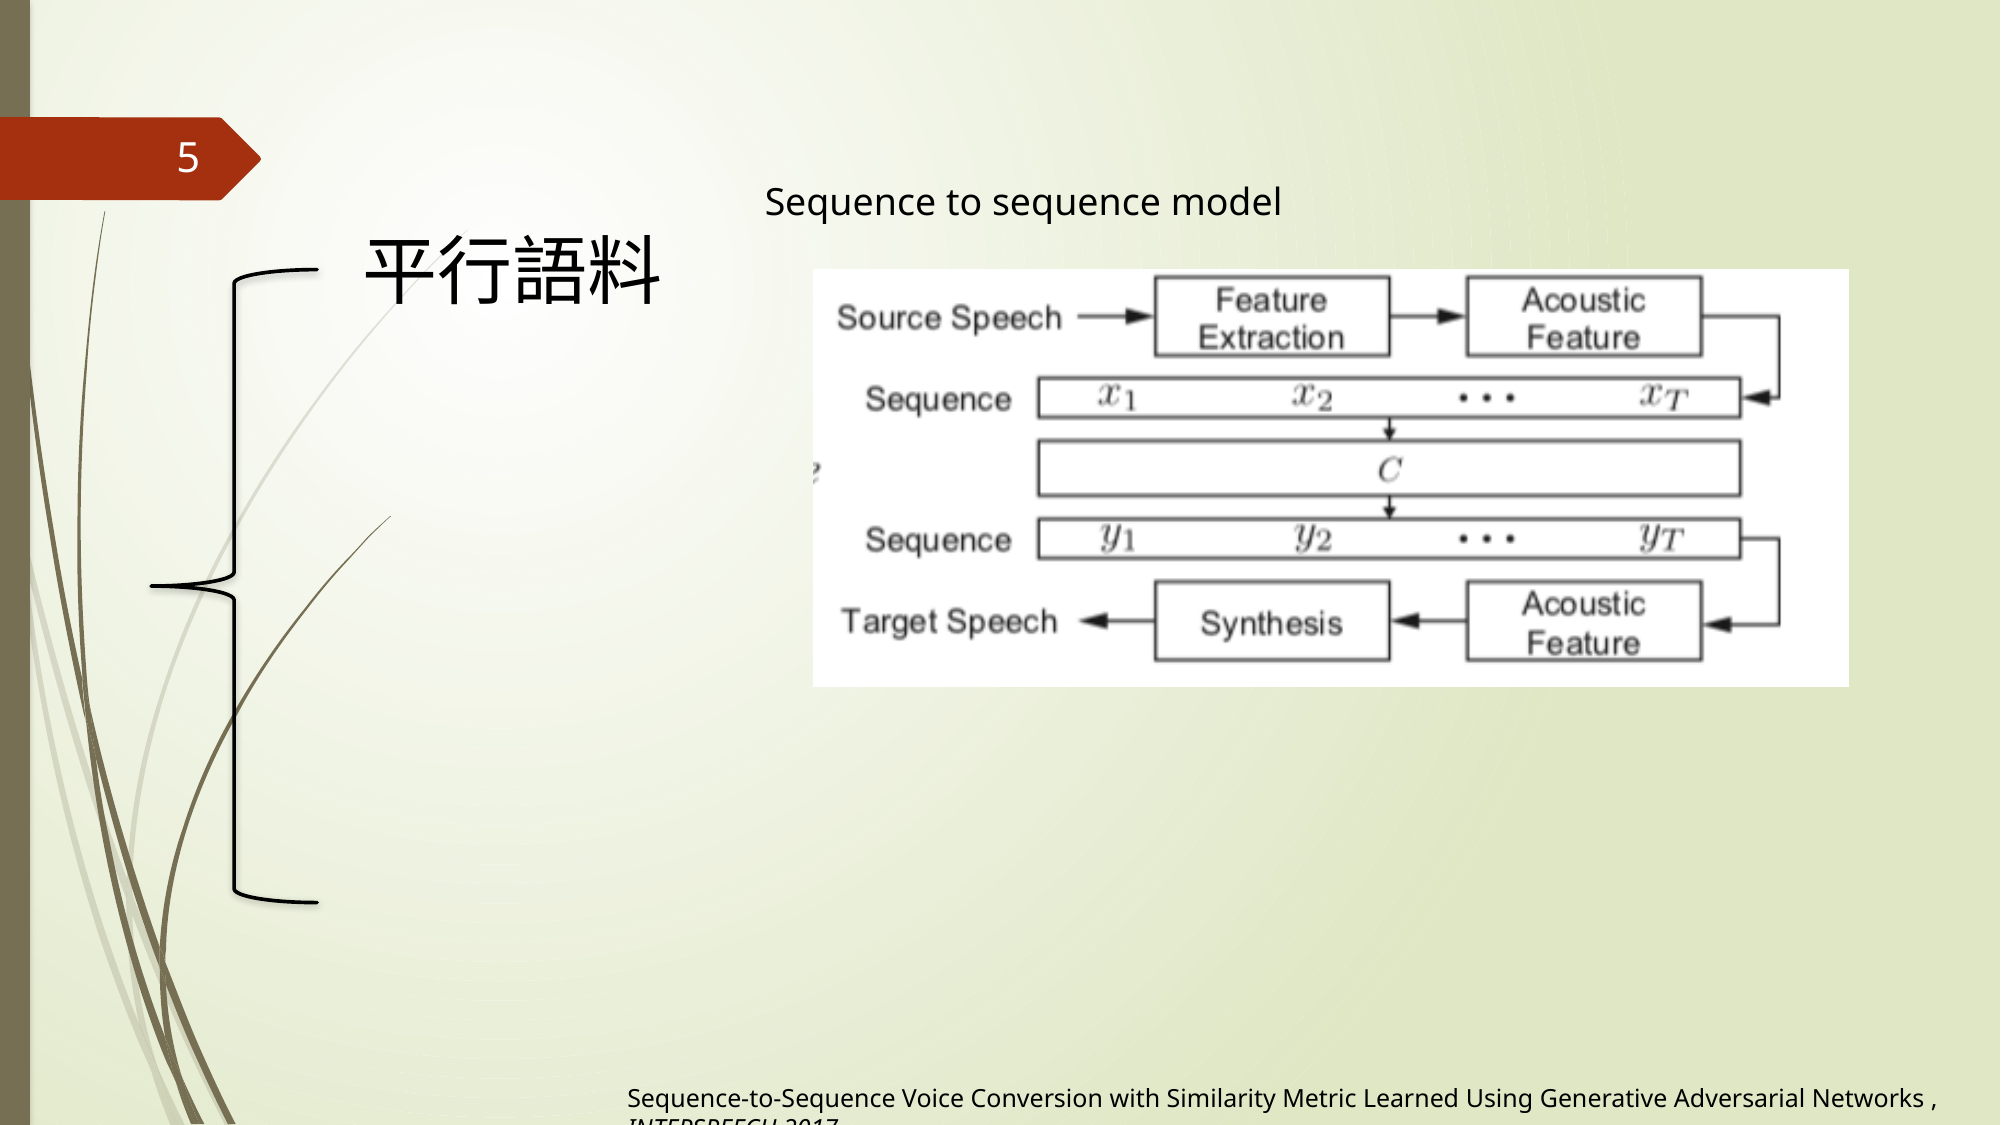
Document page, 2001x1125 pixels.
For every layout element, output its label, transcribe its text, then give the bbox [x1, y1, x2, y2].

slide_number 5 [87, 129, 216, 190]
text_box Sequence to sequence model [749, 170, 1298, 231]
picture [812, 269, 1849, 687]
text_box 平行語料 [347, 216, 678, 322]
text_box [149, 267, 319, 905]
text_box Sequence-to-Sequence Voice Conversion with Similarity Metric Learned Using Generative Adversarial Networks , INTERSPEECH 2017 [612, 1075, 2000, 1125]
